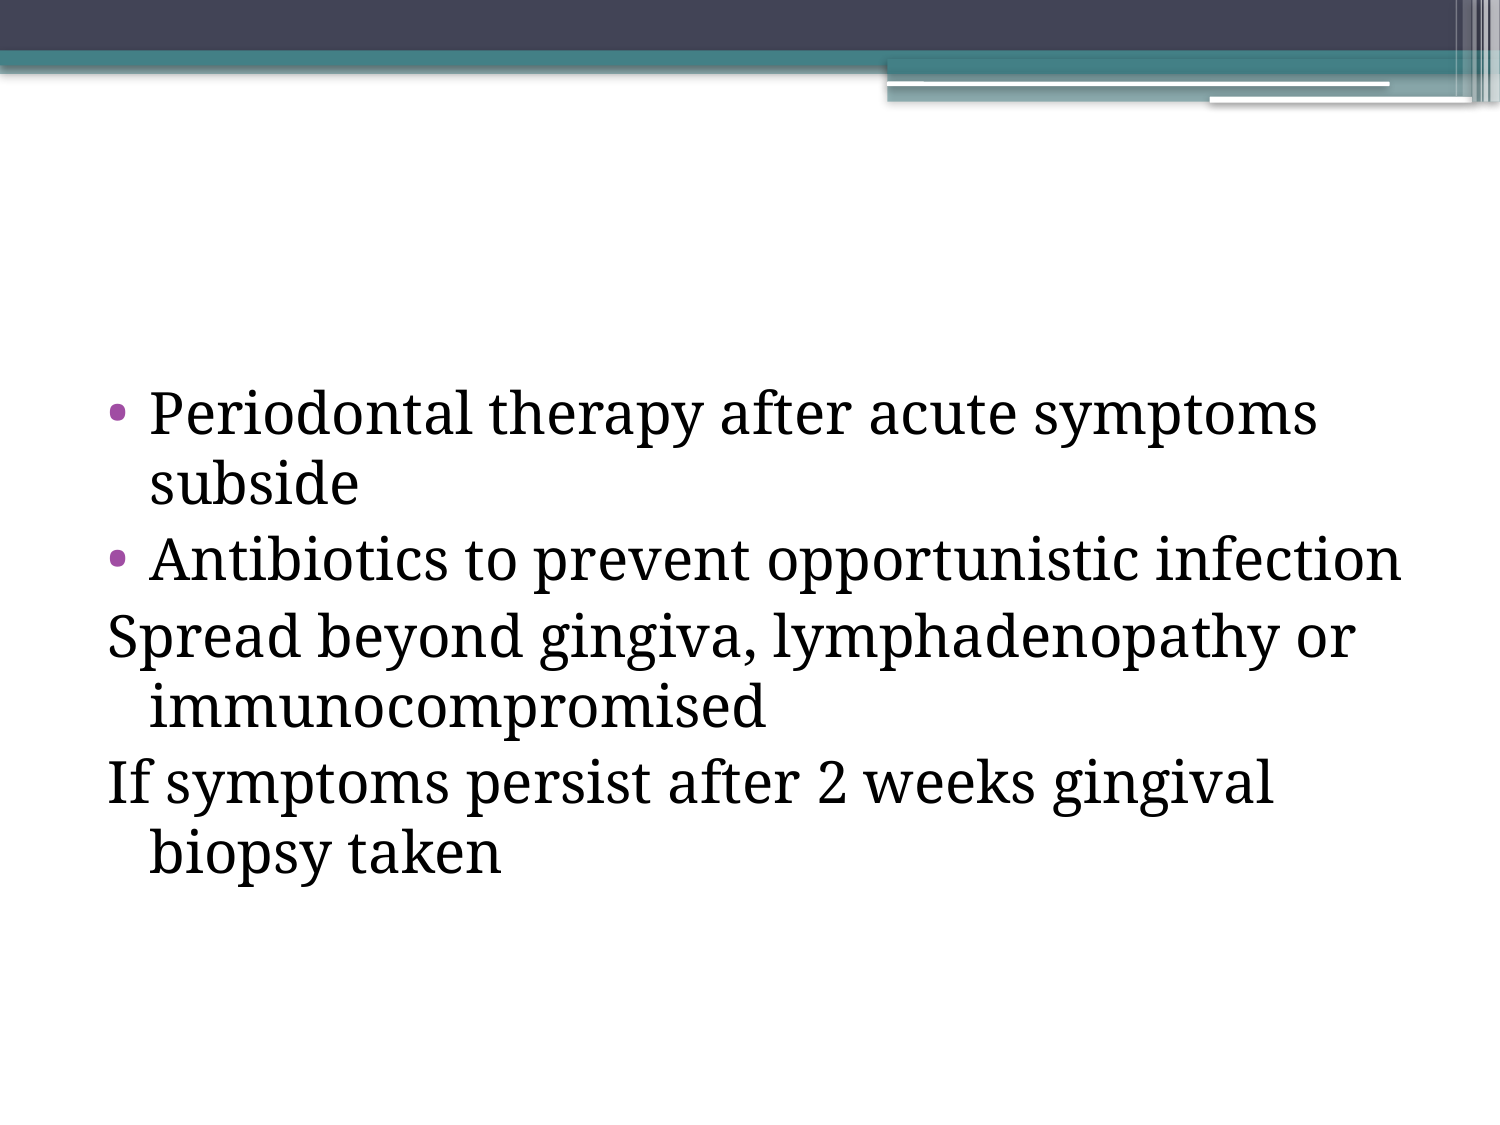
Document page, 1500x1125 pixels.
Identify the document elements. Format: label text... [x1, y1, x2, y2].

list Periodontal therapy after acute symptoms subside Antibiotics to prevent opportunistic infection Spread beyond gingiva, lymphadenopathy or immunocompromised If symptoms persist after 2 weeks gingival biopsy taken [75, 368, 1425, 1079]
